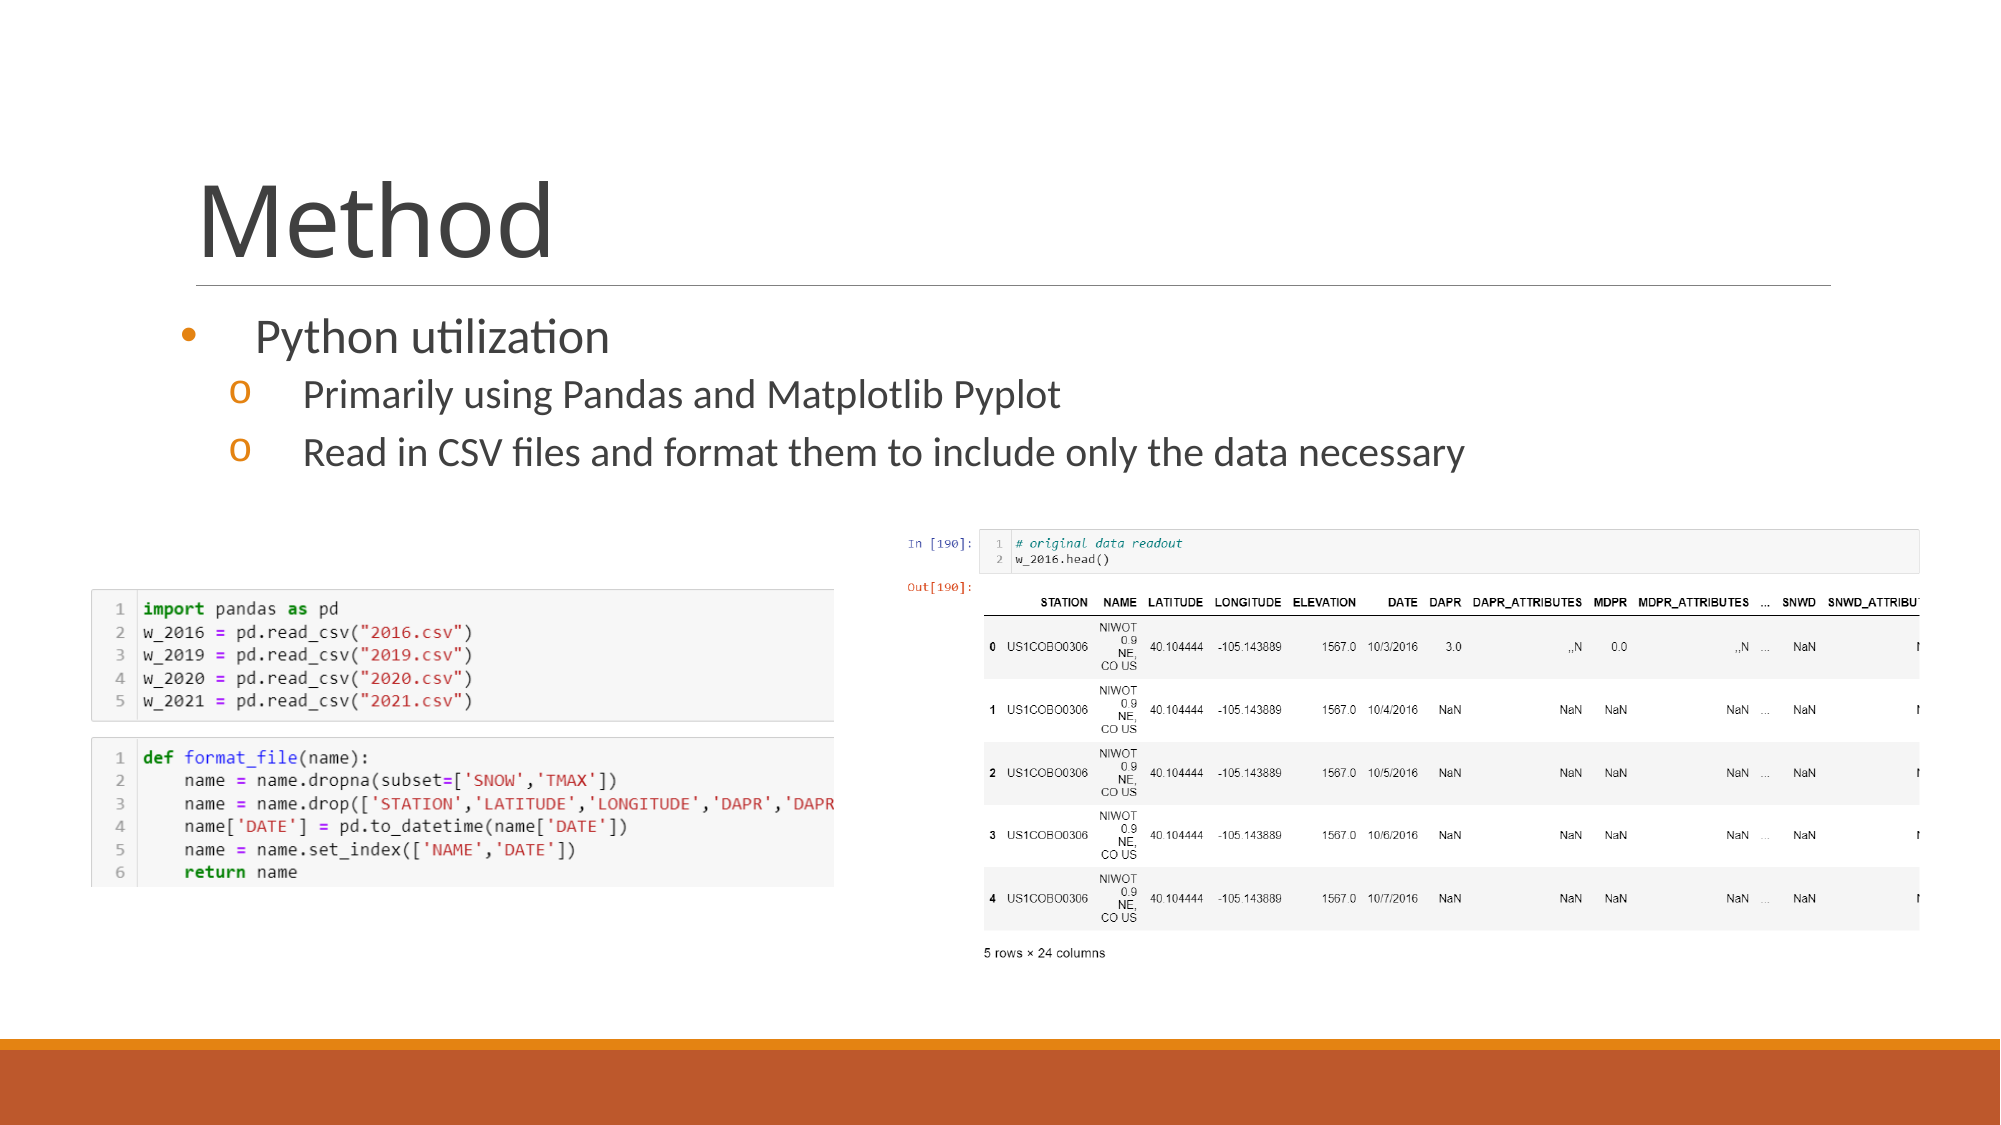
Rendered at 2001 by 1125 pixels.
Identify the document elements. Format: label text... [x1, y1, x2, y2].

picture [87, 586, 834, 888]
list Python utilization Primarily using Pandas and Matplotlib Pyplot Read in CSV files and format them to include only the data necessary [180, 302, 1830, 963]
title Method [180, 47, 1830, 285]
picture [891, 524, 1923, 964]
